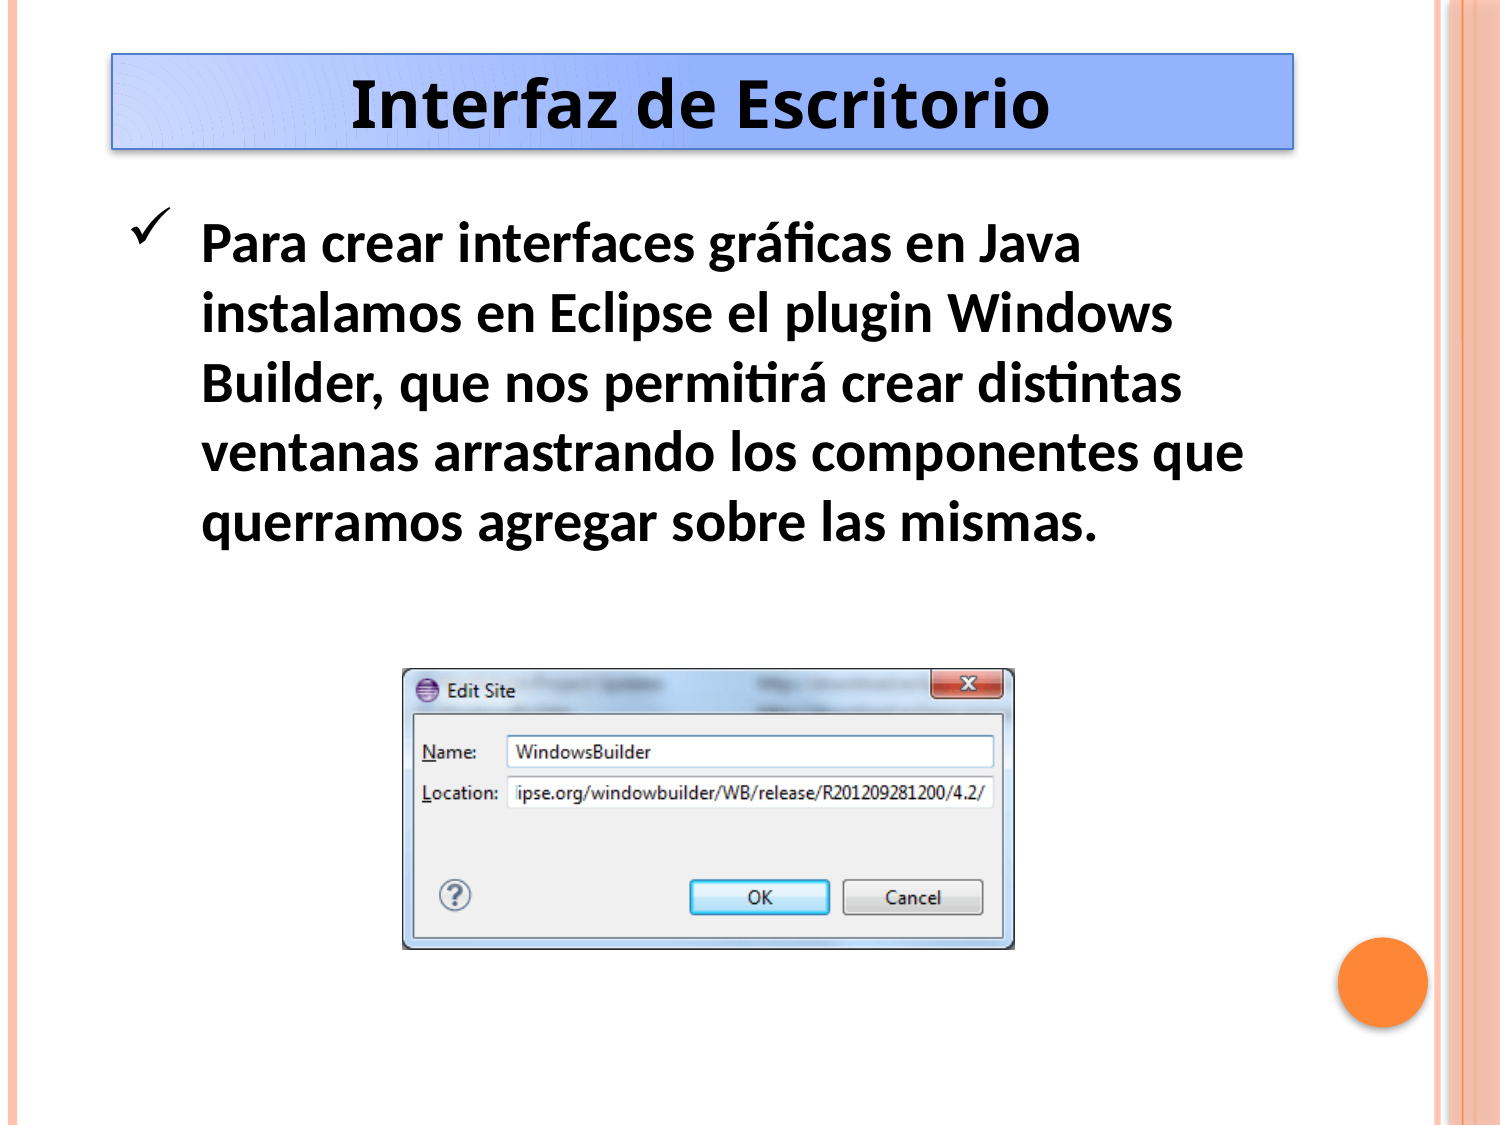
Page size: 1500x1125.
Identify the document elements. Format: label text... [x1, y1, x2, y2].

text_box Interfaz de Escritorio [111, 53, 1294, 150]
list [75, 172, 1300, 587]
picture [401, 668, 1016, 951]
text_box Para crear interfaces gráficas en Java instalamos en Eclipse el plugin Windows Builder, que nos permitirá crear distintas ventanas arrastrando los componentes que querramos agregar sobre las mismas. [111, 196, 1306, 561]
